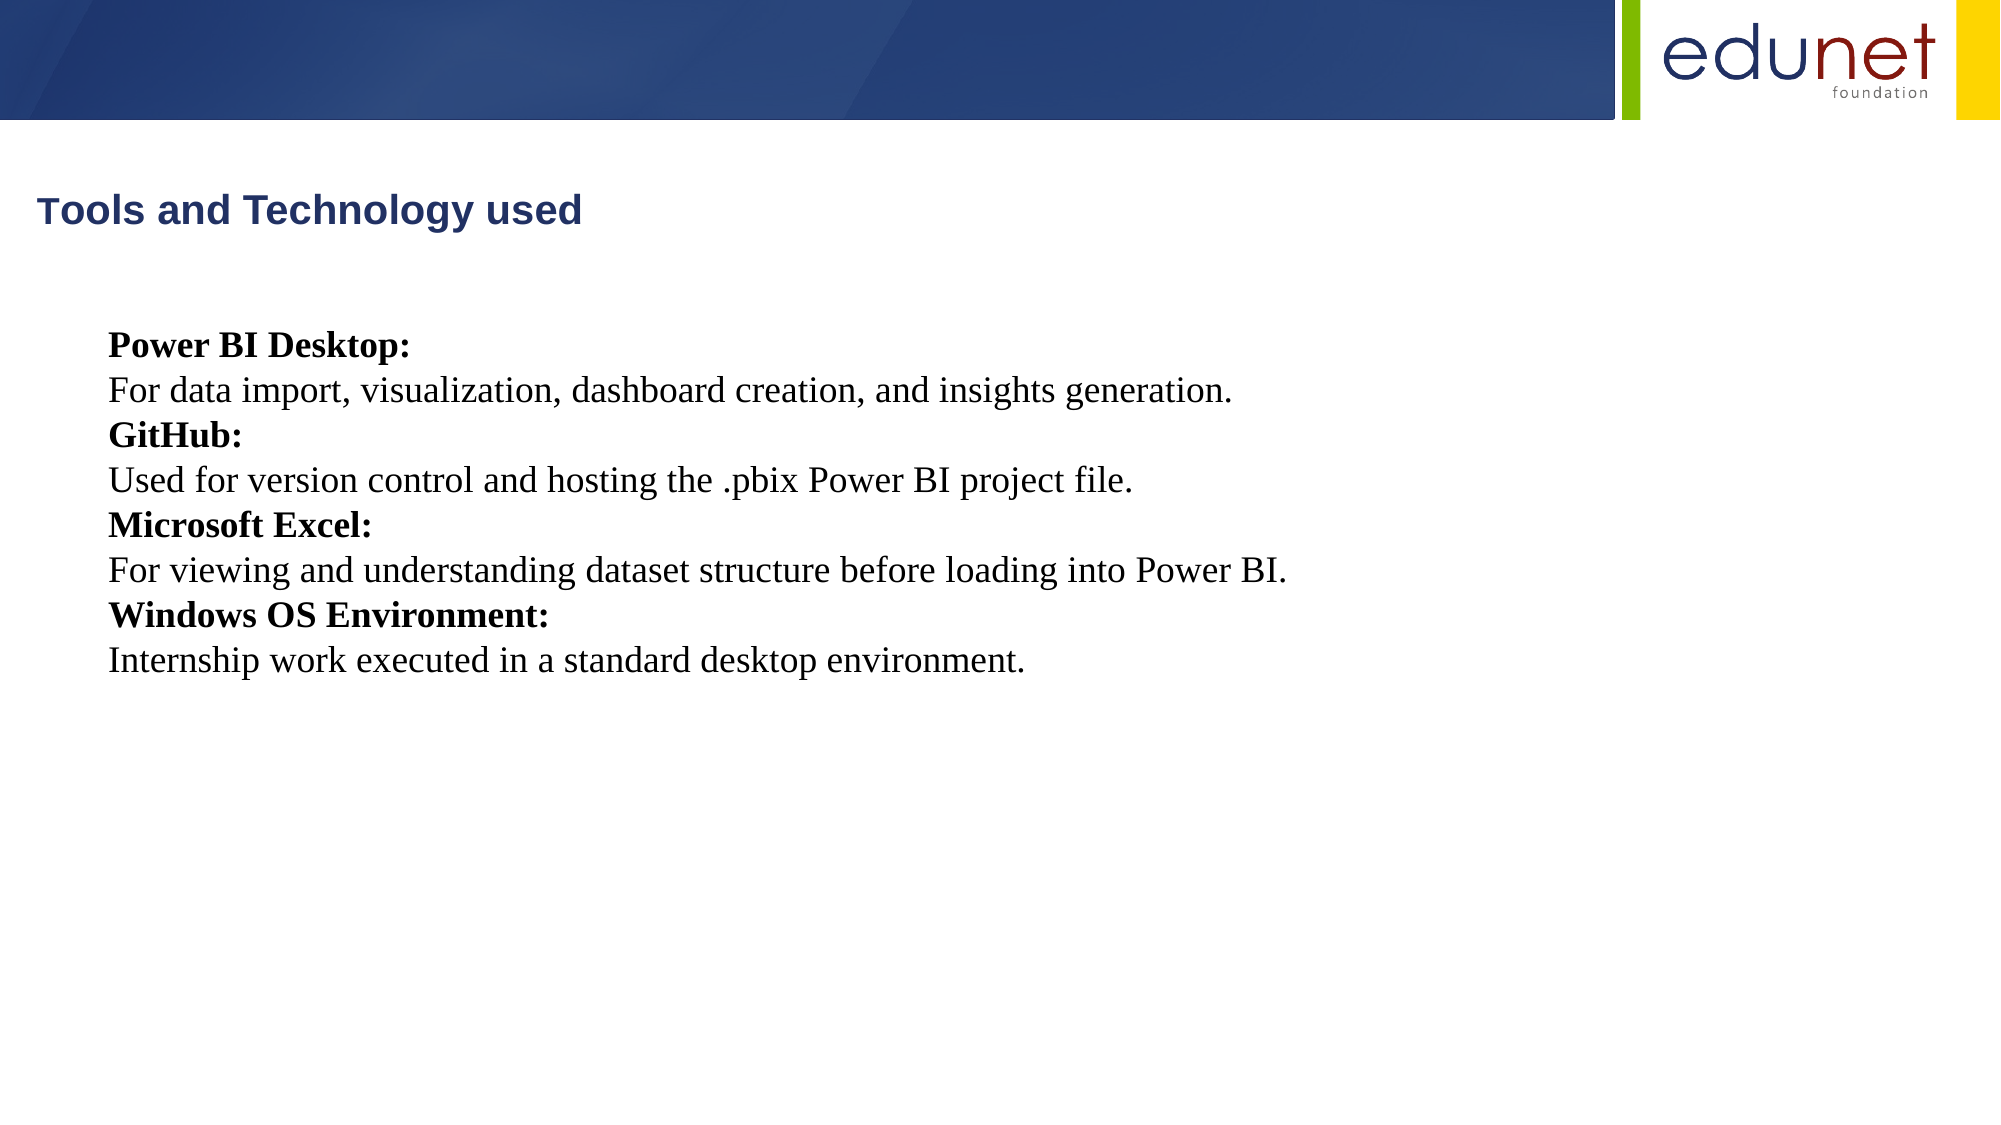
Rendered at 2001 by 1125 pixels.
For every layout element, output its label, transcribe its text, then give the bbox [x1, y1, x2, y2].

picture [1652, 12, 1948, 108]
text_box Power BI Desktop: For data import, visualization, dashboard creation, and insights generation. GitHub: Used for version control and hosting the .pbix Power BI project file. Microsoft Excel: For viewing and understanding dataset structure before loading into Power BI. Windows OS Environment: Internship work executed in a standard desktop environment. [93, 312, 1305, 732]
text_box Tools and Technology used [22, 175, 1024, 240]
